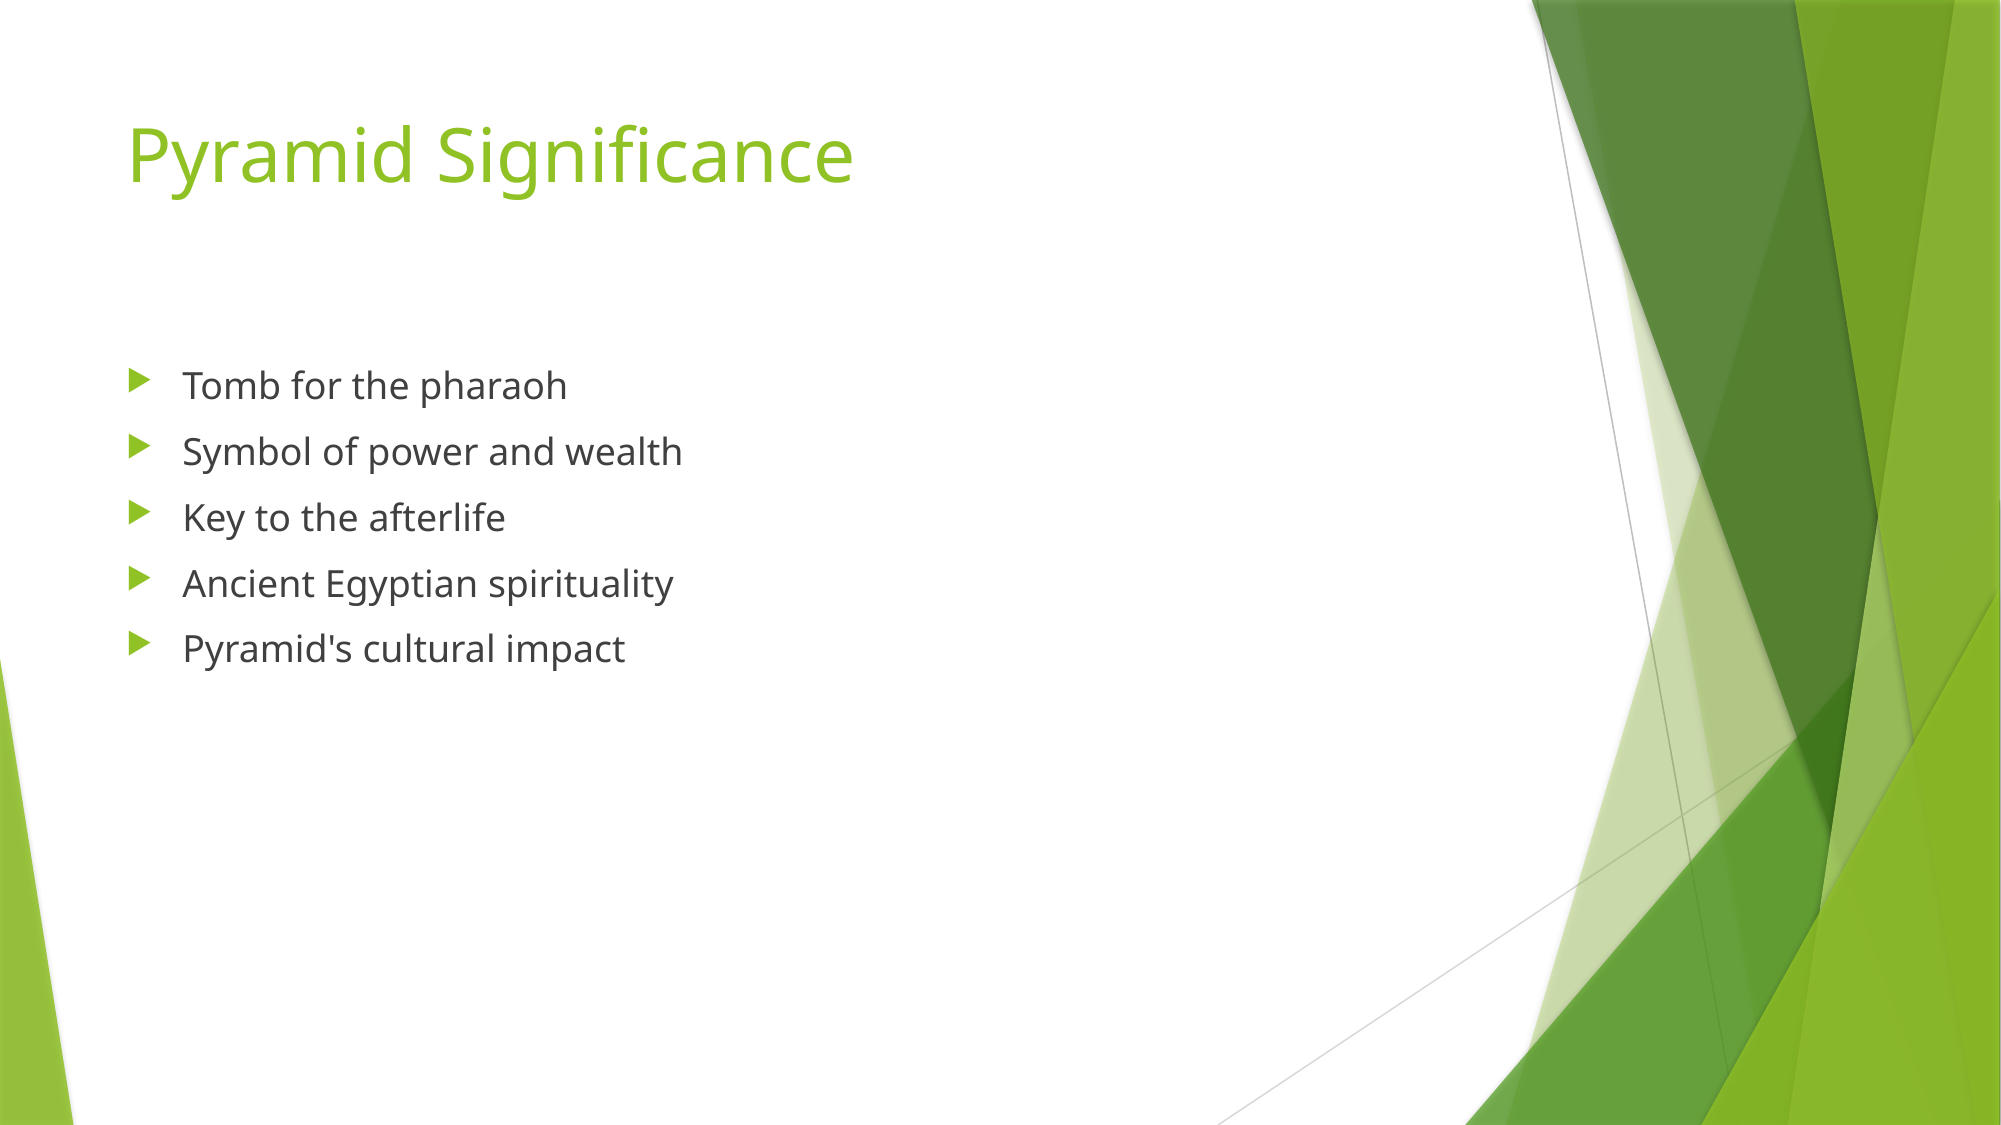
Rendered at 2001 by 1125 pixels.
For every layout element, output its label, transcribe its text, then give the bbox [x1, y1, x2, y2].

list Tomb for the pharaoh Symbol of power and wealth Key to the afterlife Ancient Egyptian spirituality Pyramid's cultural impact [111, 354, 1522, 992]
title Pyramid Significance [111, 99, 1522, 317]
